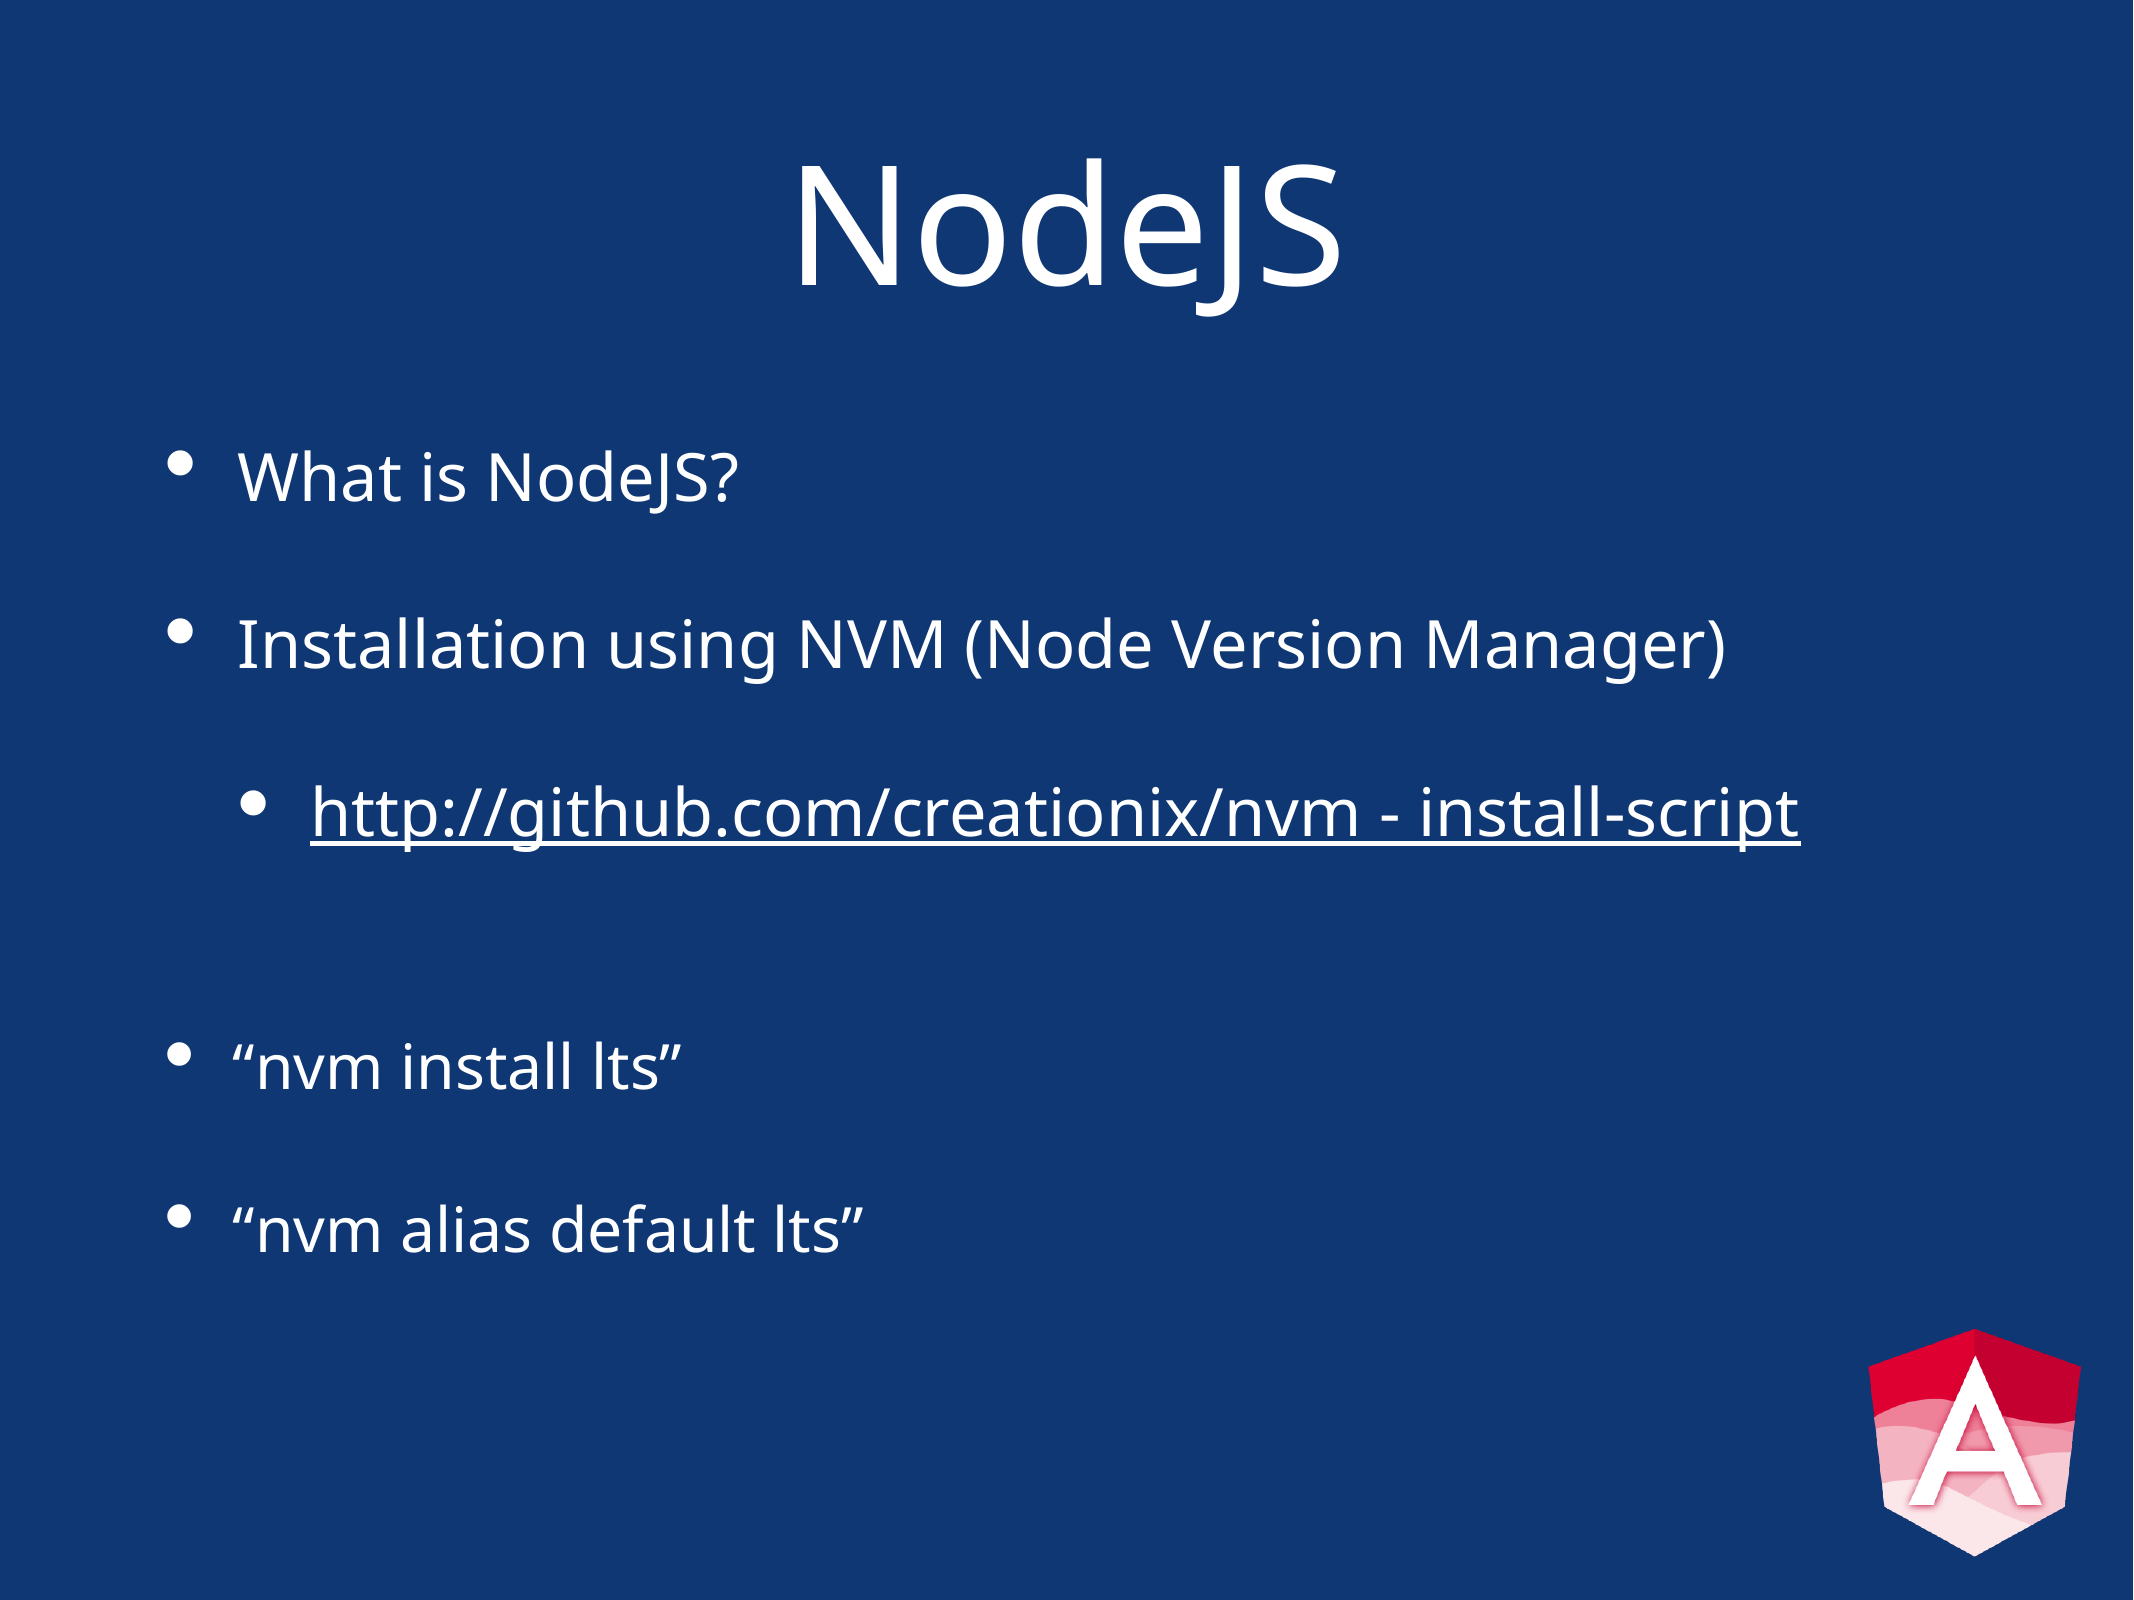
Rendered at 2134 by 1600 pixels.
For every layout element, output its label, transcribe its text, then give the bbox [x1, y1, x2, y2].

list What is NodeJS? Installation using NVM (Node Version Manager) http://github.com/creationix/nvm - install-script “nvm install lts” “nvm alias default lts” [155, 425, 1978, 1458]
title NodeJS [155, 41, 1978, 397]
picture [1822, 1290, 2127, 1596]
